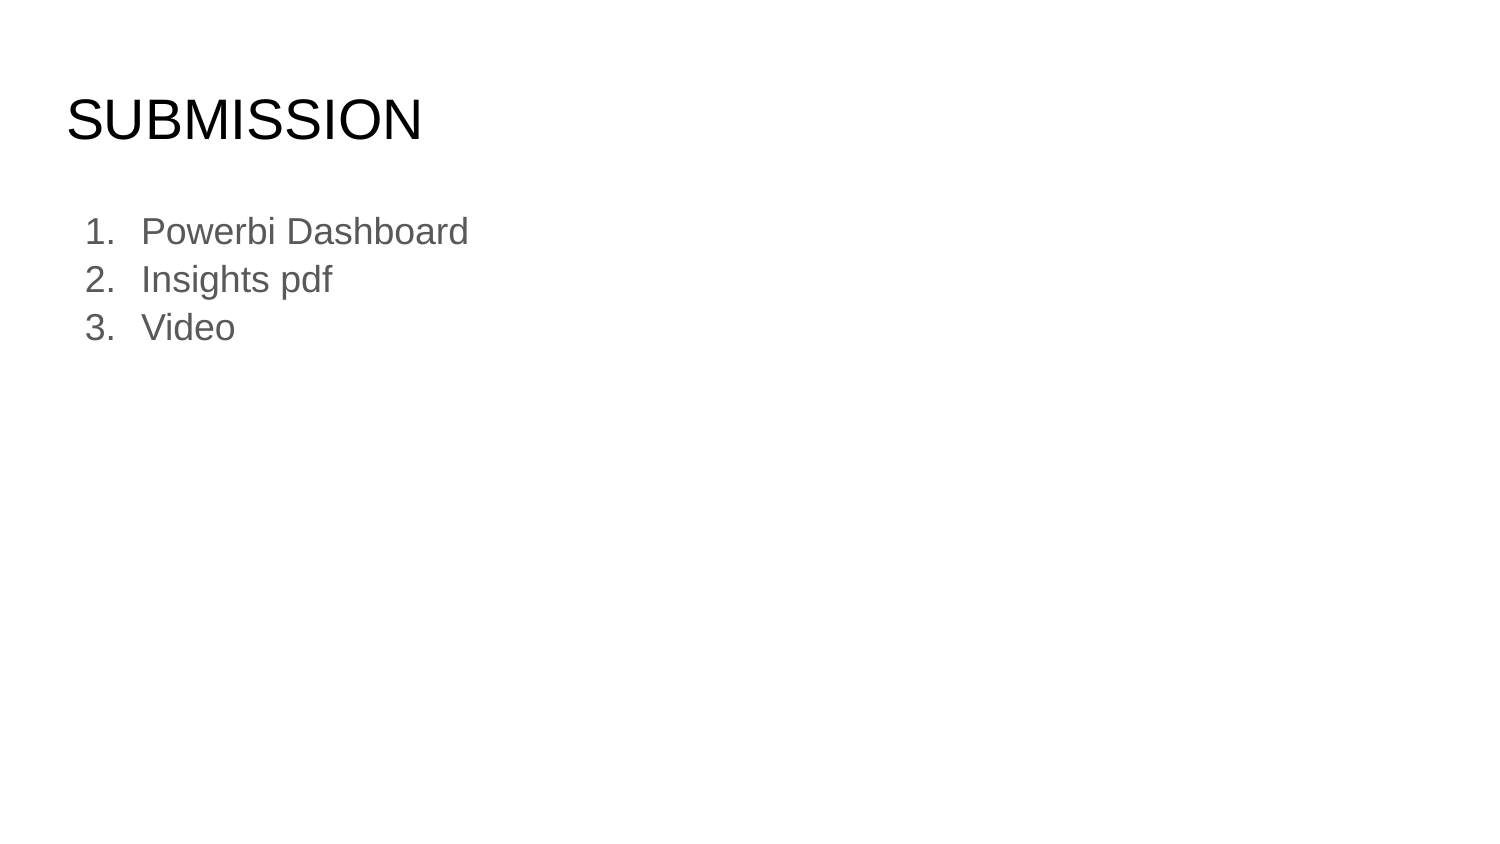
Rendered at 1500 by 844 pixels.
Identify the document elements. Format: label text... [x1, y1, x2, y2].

list Powerbi Dashboard Insights pdf Video [51, 189, 1449, 750]
title SUBMISSION [51, 72, 1449, 167]
